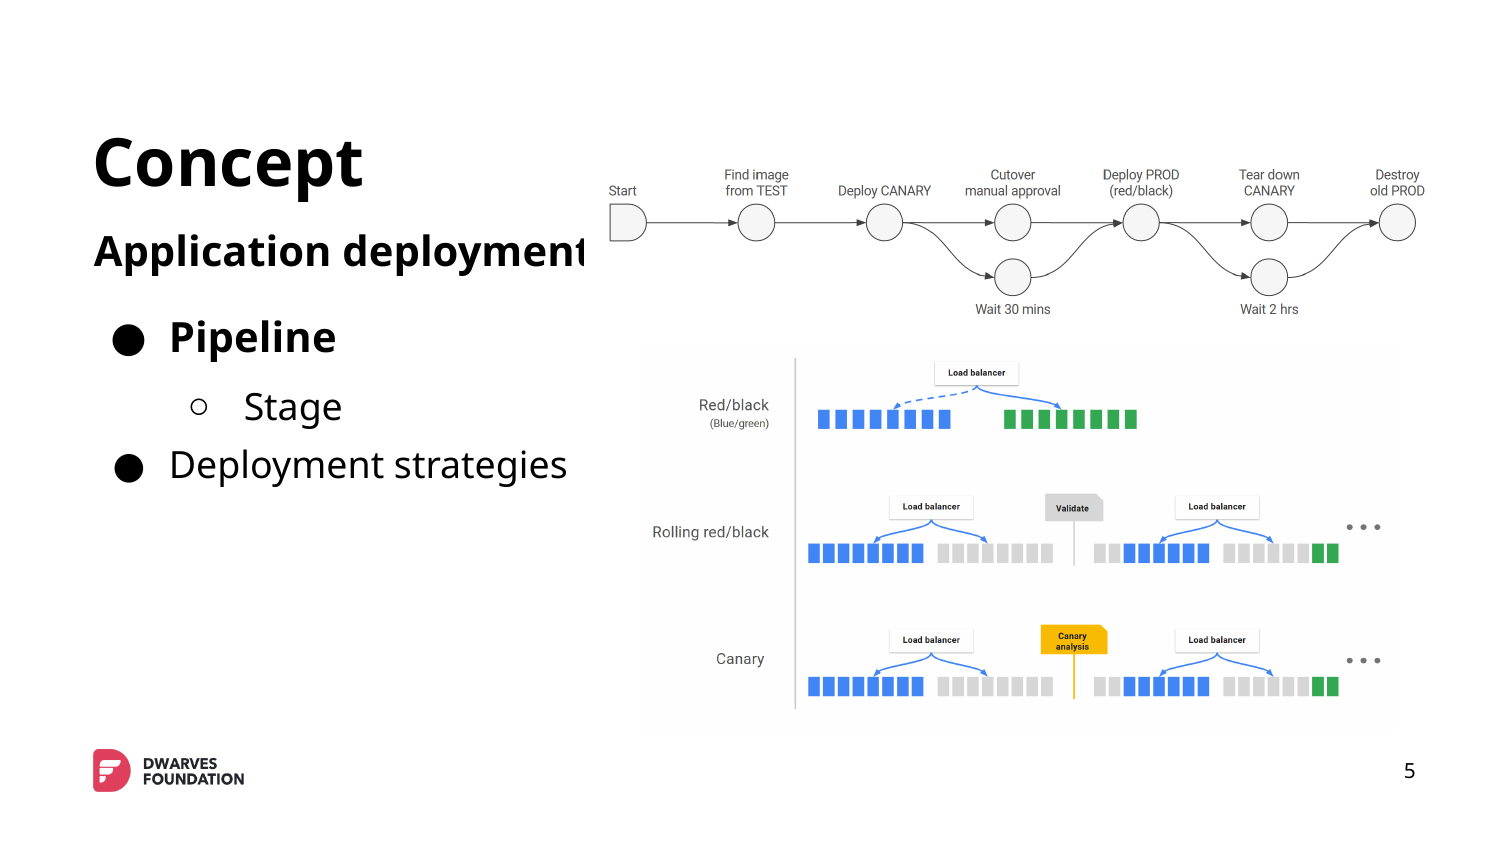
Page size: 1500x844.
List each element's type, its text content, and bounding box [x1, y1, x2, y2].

picture [584, 152, 1452, 335]
picture [639, 343, 1397, 731]
picture [93, 749, 244, 792]
list Application deployment Pipeline Stage Deployment strategies [93, 194, 636, 679]
title Concept [77, 99, 740, 215]
slide_number ‹#› [1388, 739, 1453, 804]
